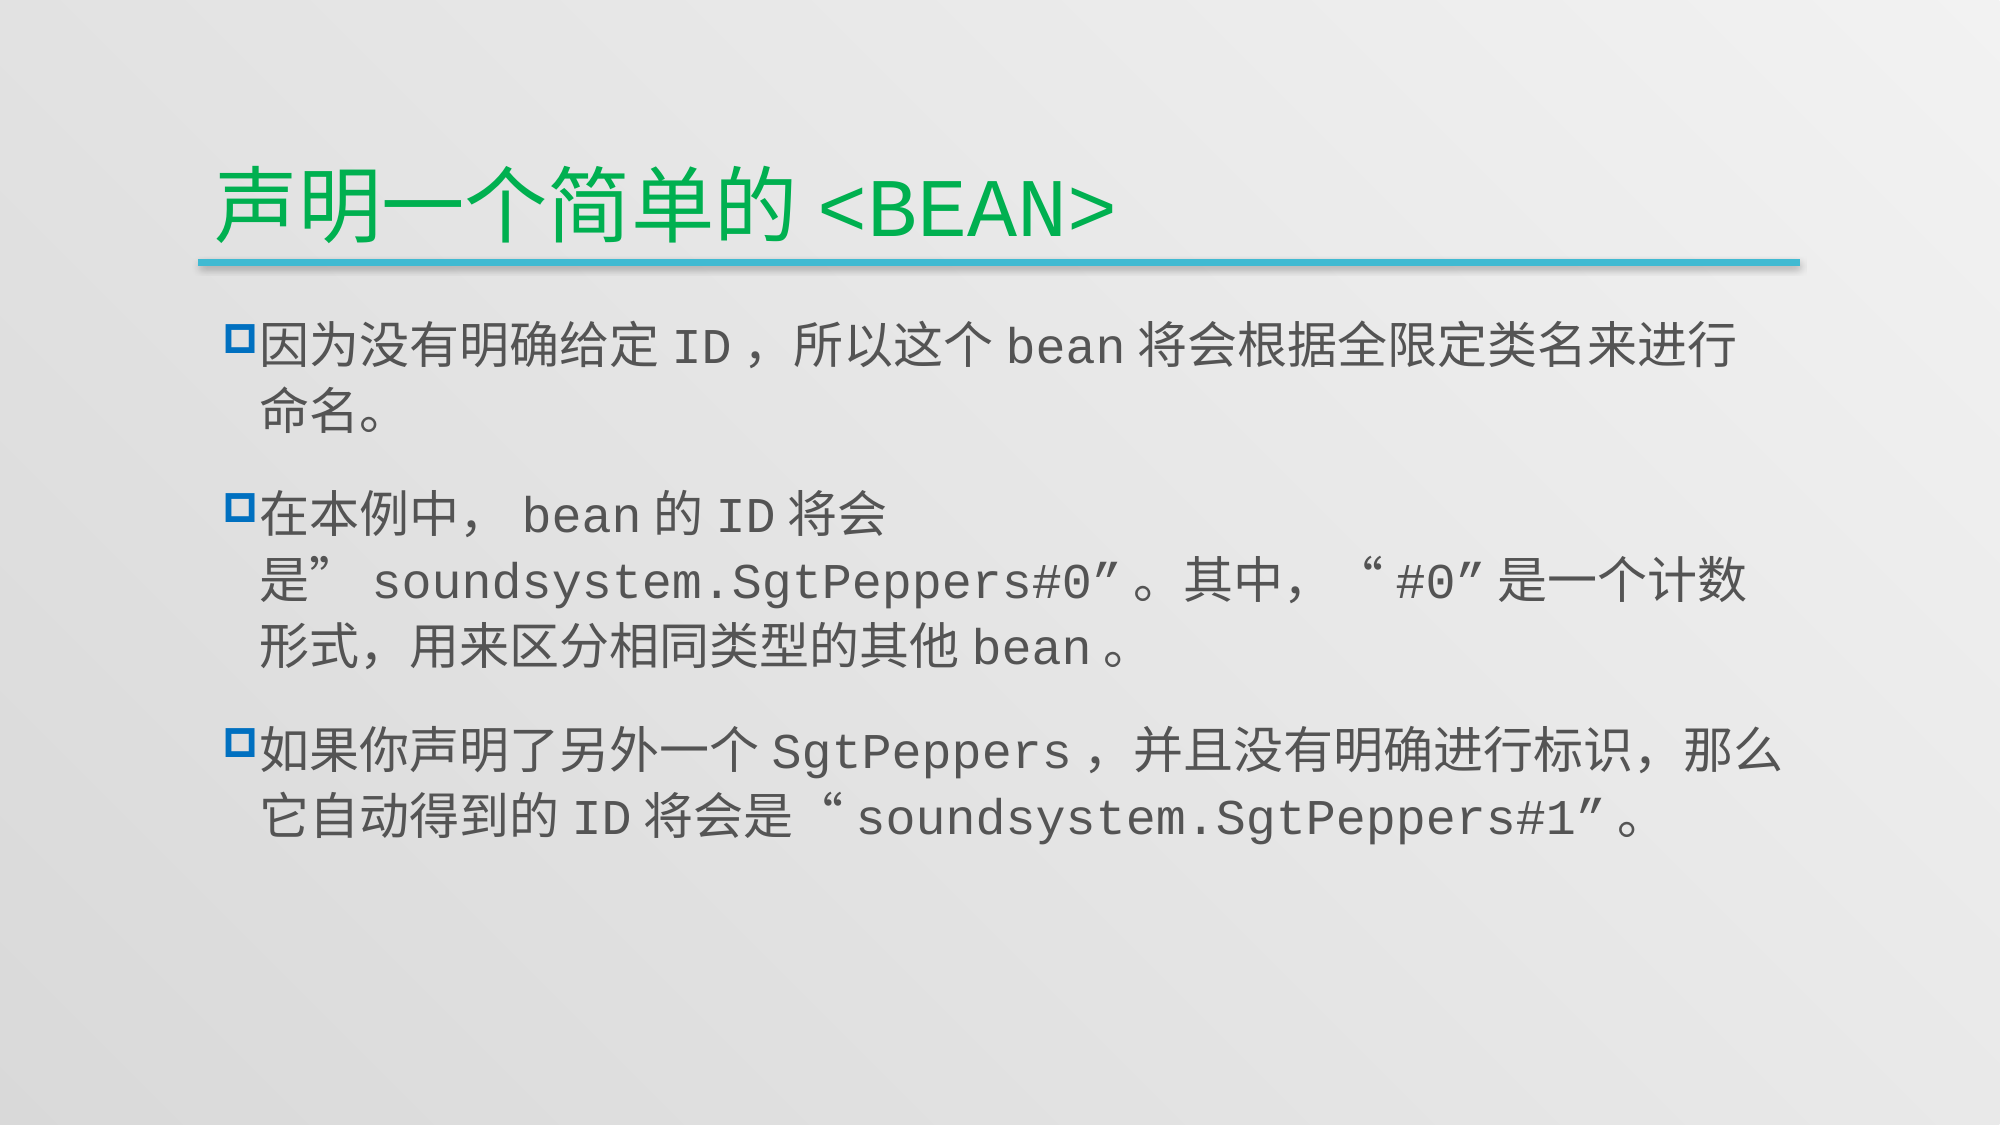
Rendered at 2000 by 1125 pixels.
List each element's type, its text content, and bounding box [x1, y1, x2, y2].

list 因为没有明确给定ID，所以这个bean将会根据全限定类名来进行命名。 在本例中，bean的ID将会是”soundsystem.SgtPeppers#0”。其中，“#0”是一个计数形式，用来区分相同类型的其他bean。 如果你声明了另外一个SgtPeppers，并且没有明确进行标识，那么它自动得到的ID将会是“soundsystem.SgtPeppers#1”。 [199, 299, 1800, 1013]
title 声明一个简单的<bean> [199, 45, 1800, 263]
